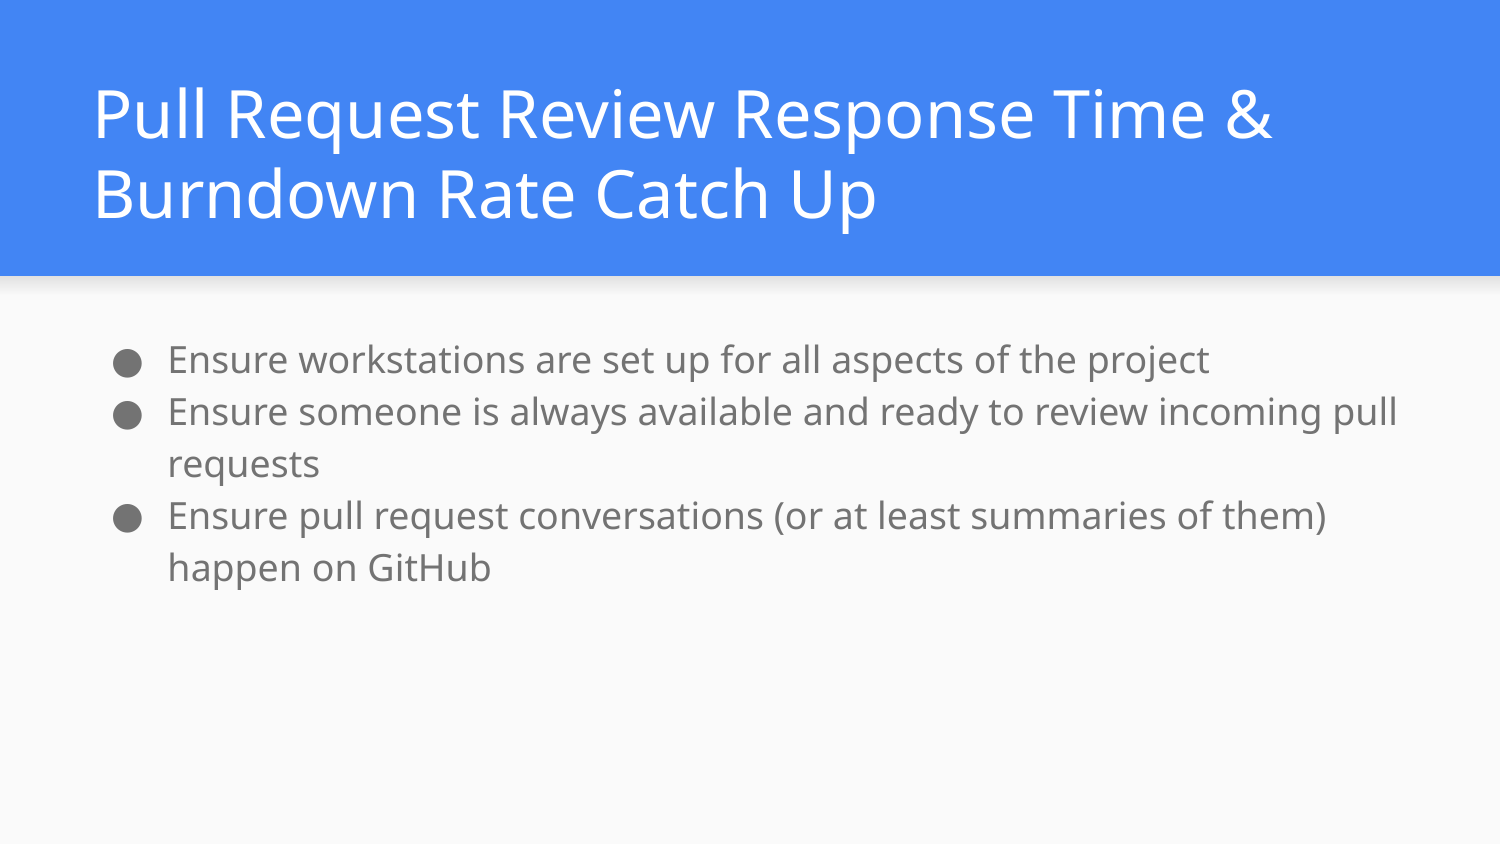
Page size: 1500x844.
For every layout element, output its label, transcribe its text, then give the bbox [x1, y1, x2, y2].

list Ensure workstations are set up for all aspects of the project Ensure someone is always available and ready to review incoming pull requests Ensure pull request conversations (or at least summaries of them) happen on GitHub [77, 314, 1427, 760]
title Pull Request Review Response Time & Burndown Rate Catch Up [77, 121, 1427, 248]
